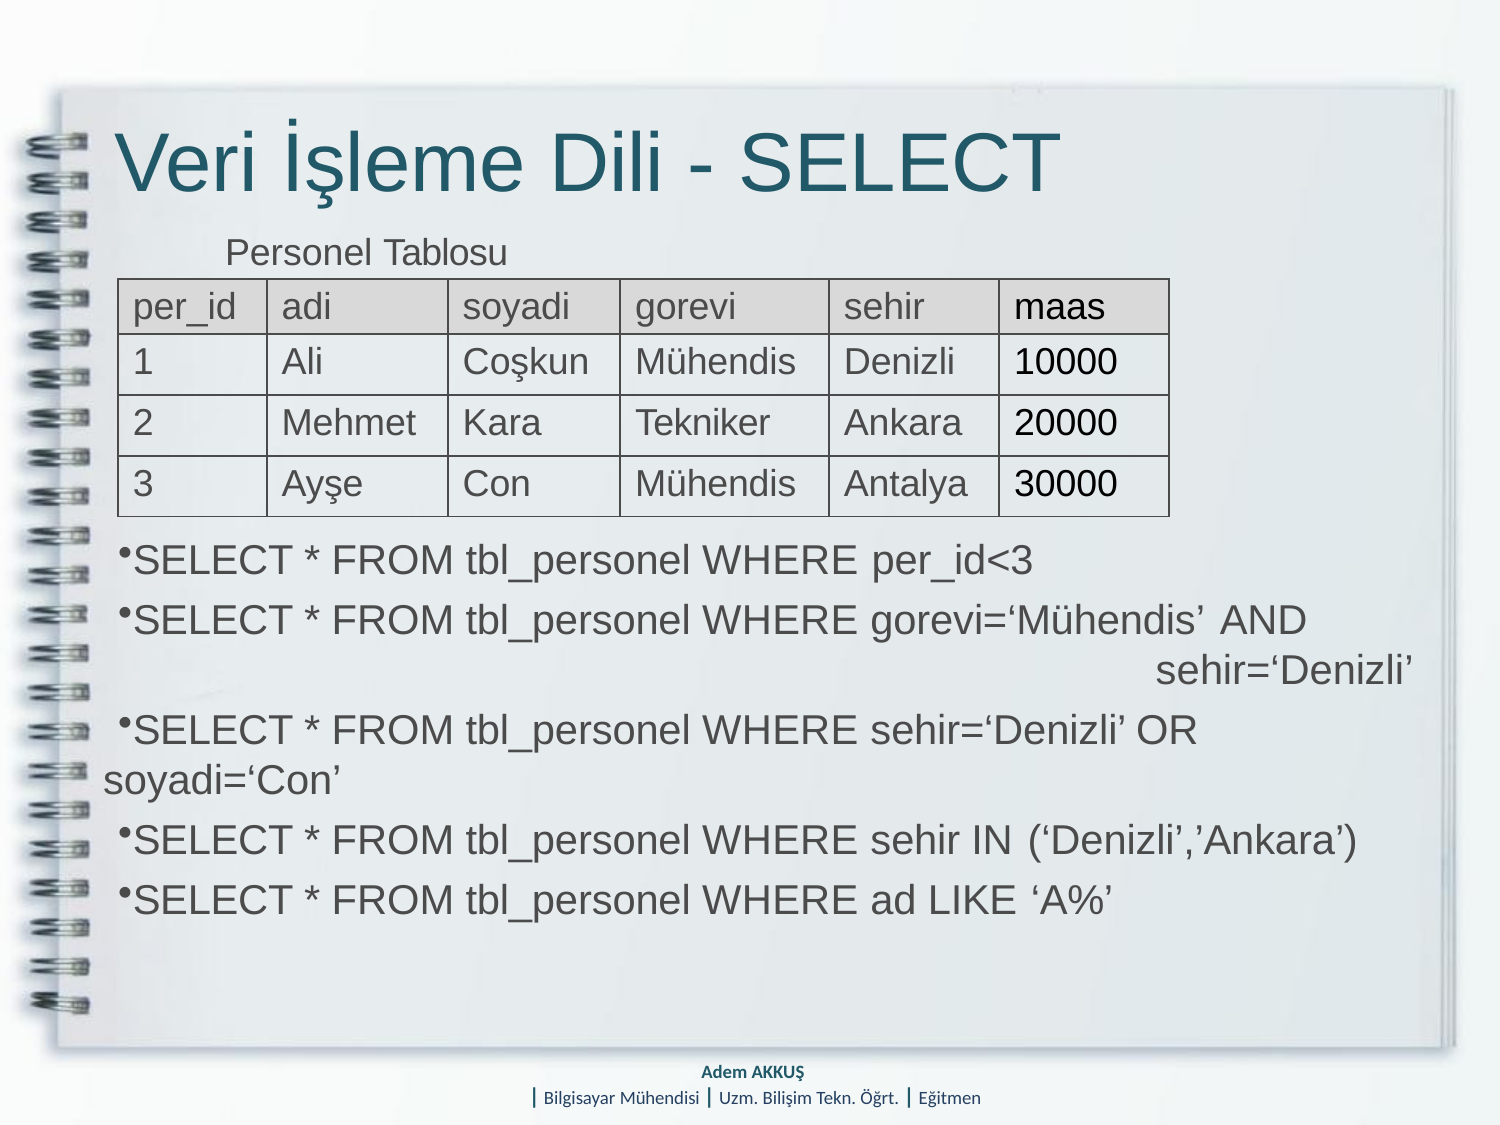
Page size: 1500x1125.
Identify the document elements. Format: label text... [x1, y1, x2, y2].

footer Adem AKKUŞ | Bilgisayar Mühendisi | Uzm. Bilişim Tekn. Öğrt. | Eğitmen [440, 1052, 1070, 1125]
table_header soyadi [449, 280, 619, 333]
table_cell Mehmet [268, 396, 447, 455]
table_cell 3 [119, 457, 266, 516]
table_cell Ali [268, 335, 447, 394]
table_cell Ankara [830, 396, 998, 455]
table_cell 30000 [1000, 457, 1168, 516]
table_header gorevi [621, 280, 828, 333]
table_cell Coşkun [449, 335, 619, 394]
table_cell 10000 [1000, 335, 1168, 394]
table_cell Mühendis [621, 457, 828, 516]
table_cell Kara [449, 396, 619, 455]
table_cell 2 [119, 396, 266, 455]
table_header sehir [830, 280, 998, 333]
table_cell Tekniker [621, 396, 828, 455]
table_header maas [1000, 280, 1168, 333]
table_cell Con [449, 457, 619, 516]
text_box SELECT * FROM tbl_personel WHERE per_id<3 SELECT * FROM tbl_personel WHERE gorevi=‘Mühendis’ AND sehir=‘Denizli’ SELECT * FROM tbl_personel WHERE sehir=‘Denizli’ OR soyadi=‘Con’ SELECT * FROM tbl_personel WHERE sehir IN (‘Denizli’,’Ankara’) SELECT * FROM tbl_personel WHERE ad LIKE ‘A%’ [103, 520, 1488, 923]
table_cell 1 [119, 335, 266, 394]
title Veri İşleme Dili - SELECT [112, 106, 1400, 297]
table_cell Ayşe [268, 457, 447, 516]
table_header adi [268, 280, 447, 333]
table_cell Antalya [830, 457, 998, 516]
table_cell Denizli [830, 335, 998, 394]
table_cell 20000 [1000, 396, 1168, 455]
table_header per_id [119, 280, 266, 333]
picture [0, 0, 1500, 1125]
table_cell Mühendis [621, 335, 828, 394]
